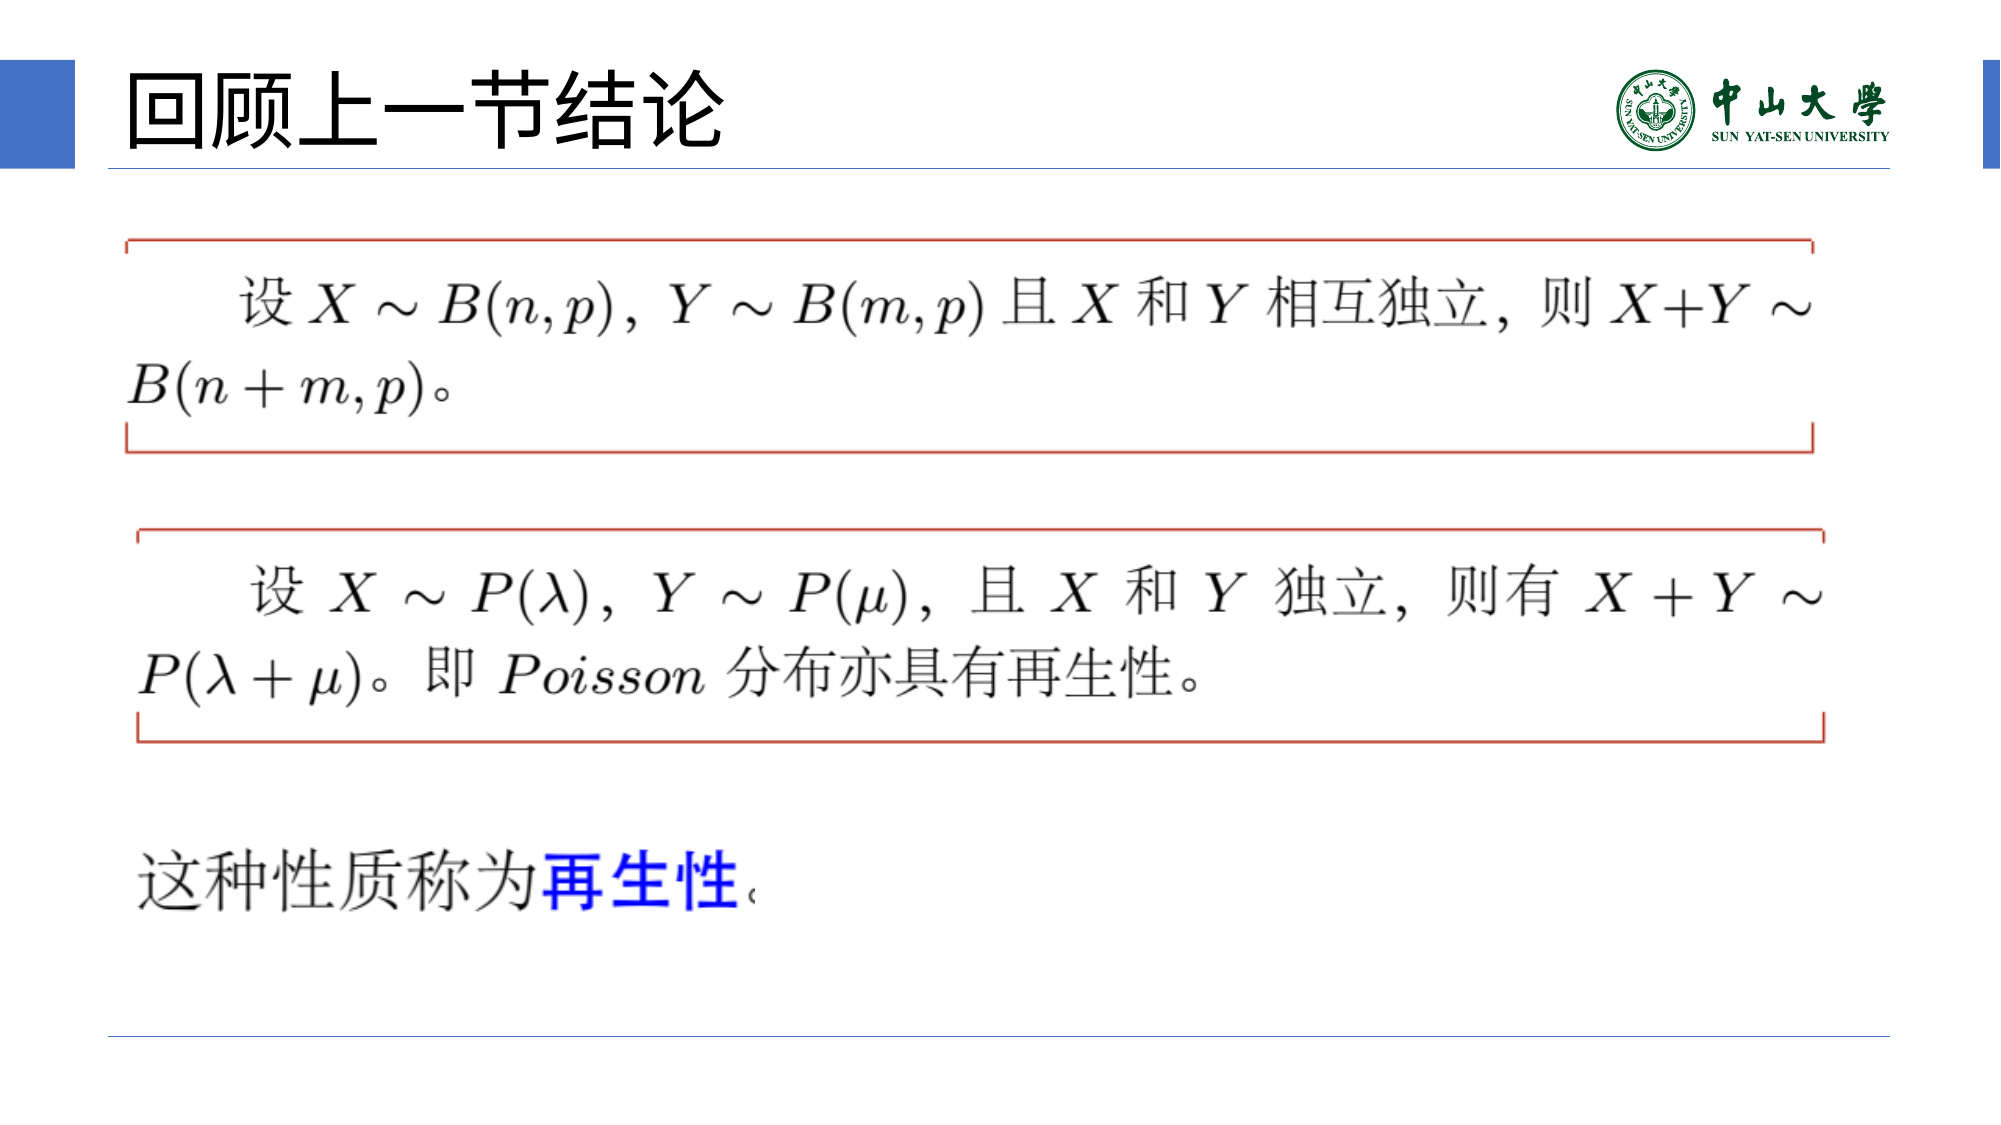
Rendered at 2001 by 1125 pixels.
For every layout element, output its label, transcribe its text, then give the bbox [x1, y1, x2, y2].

picture [108, 207, 1848, 480]
picture [131, 822, 755, 936]
picture [102, 502, 1848, 761]
title 回顾上一节结论 [108, 59, 1614, 169]
